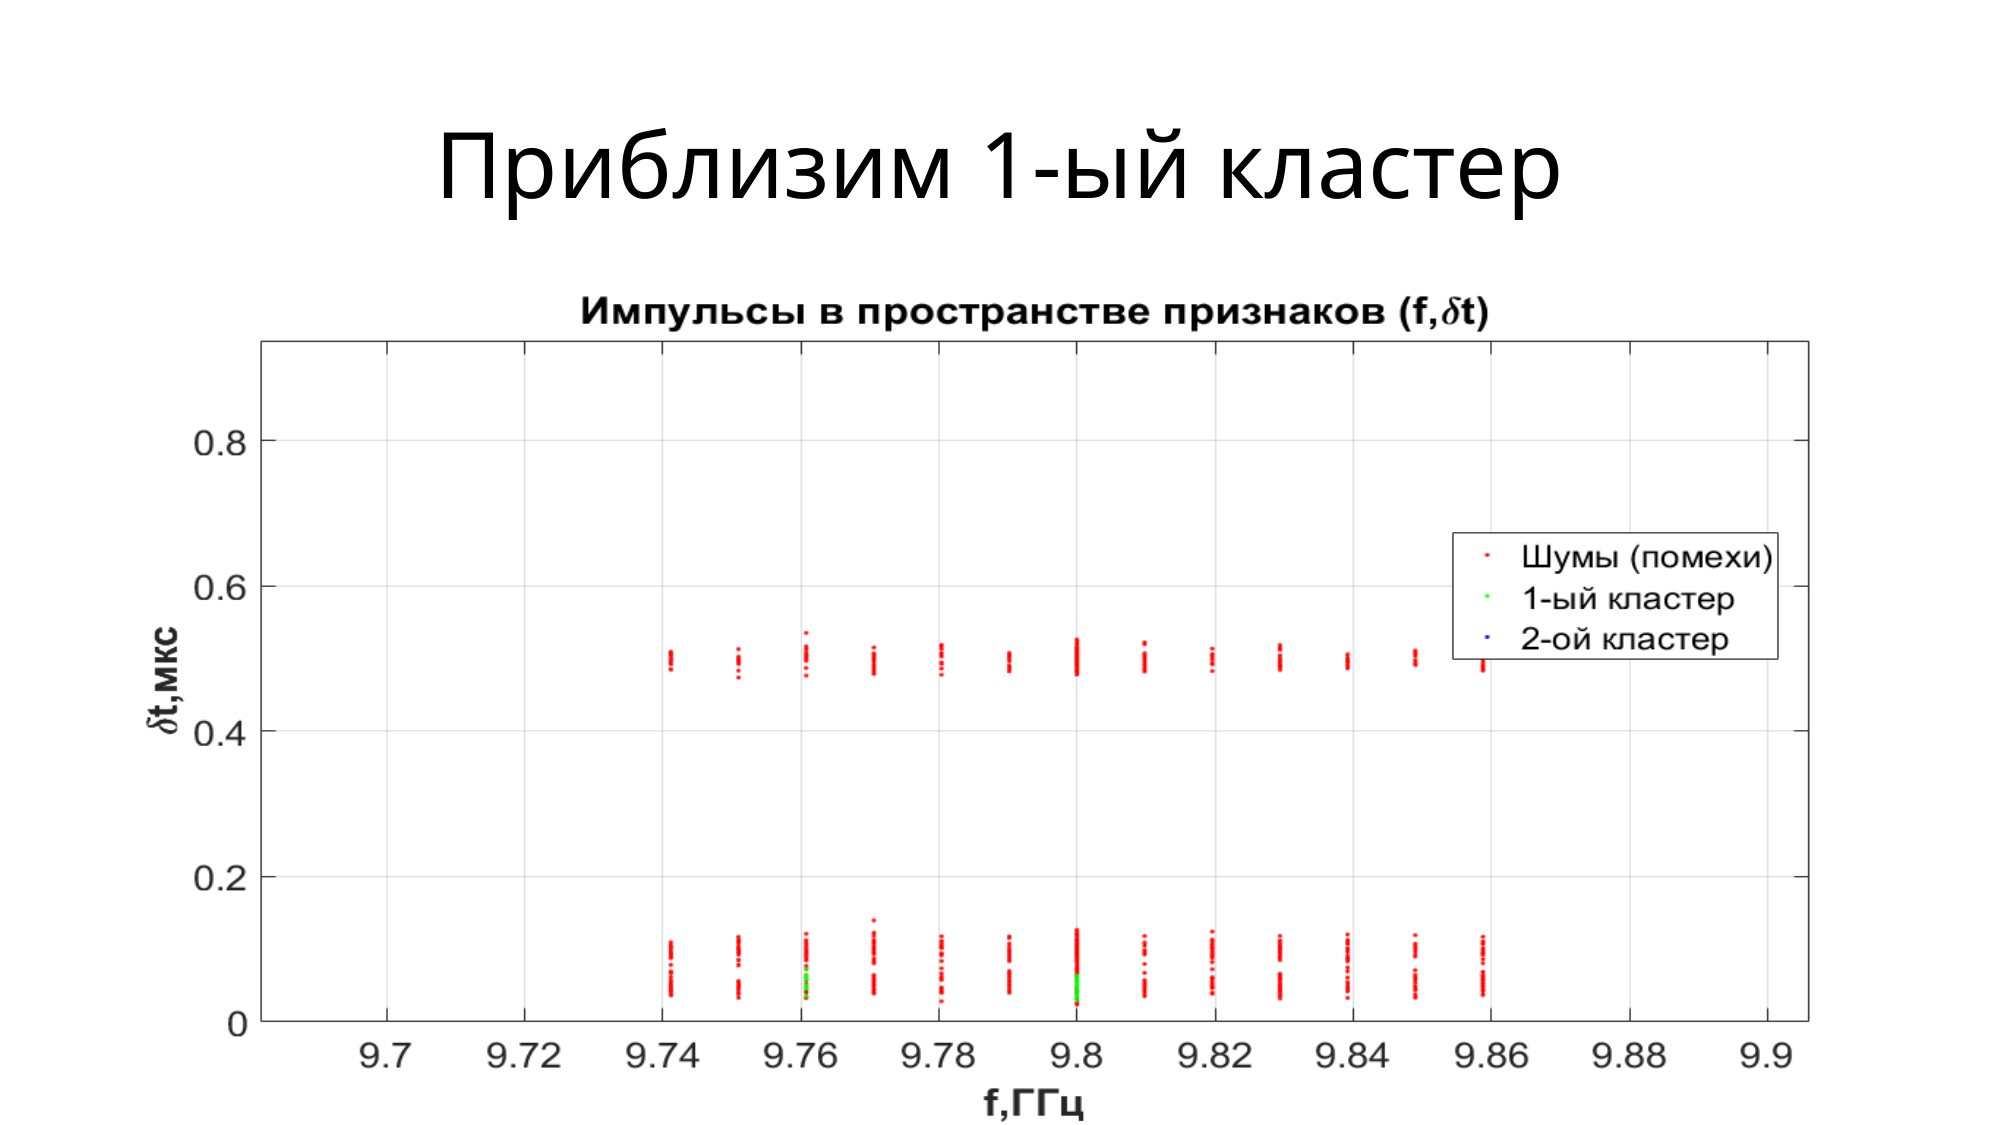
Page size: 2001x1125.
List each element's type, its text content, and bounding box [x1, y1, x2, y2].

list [0, 277, 2000, 1125]
title Приблизим 1-ый кластер [137, 59, 1863, 277]
